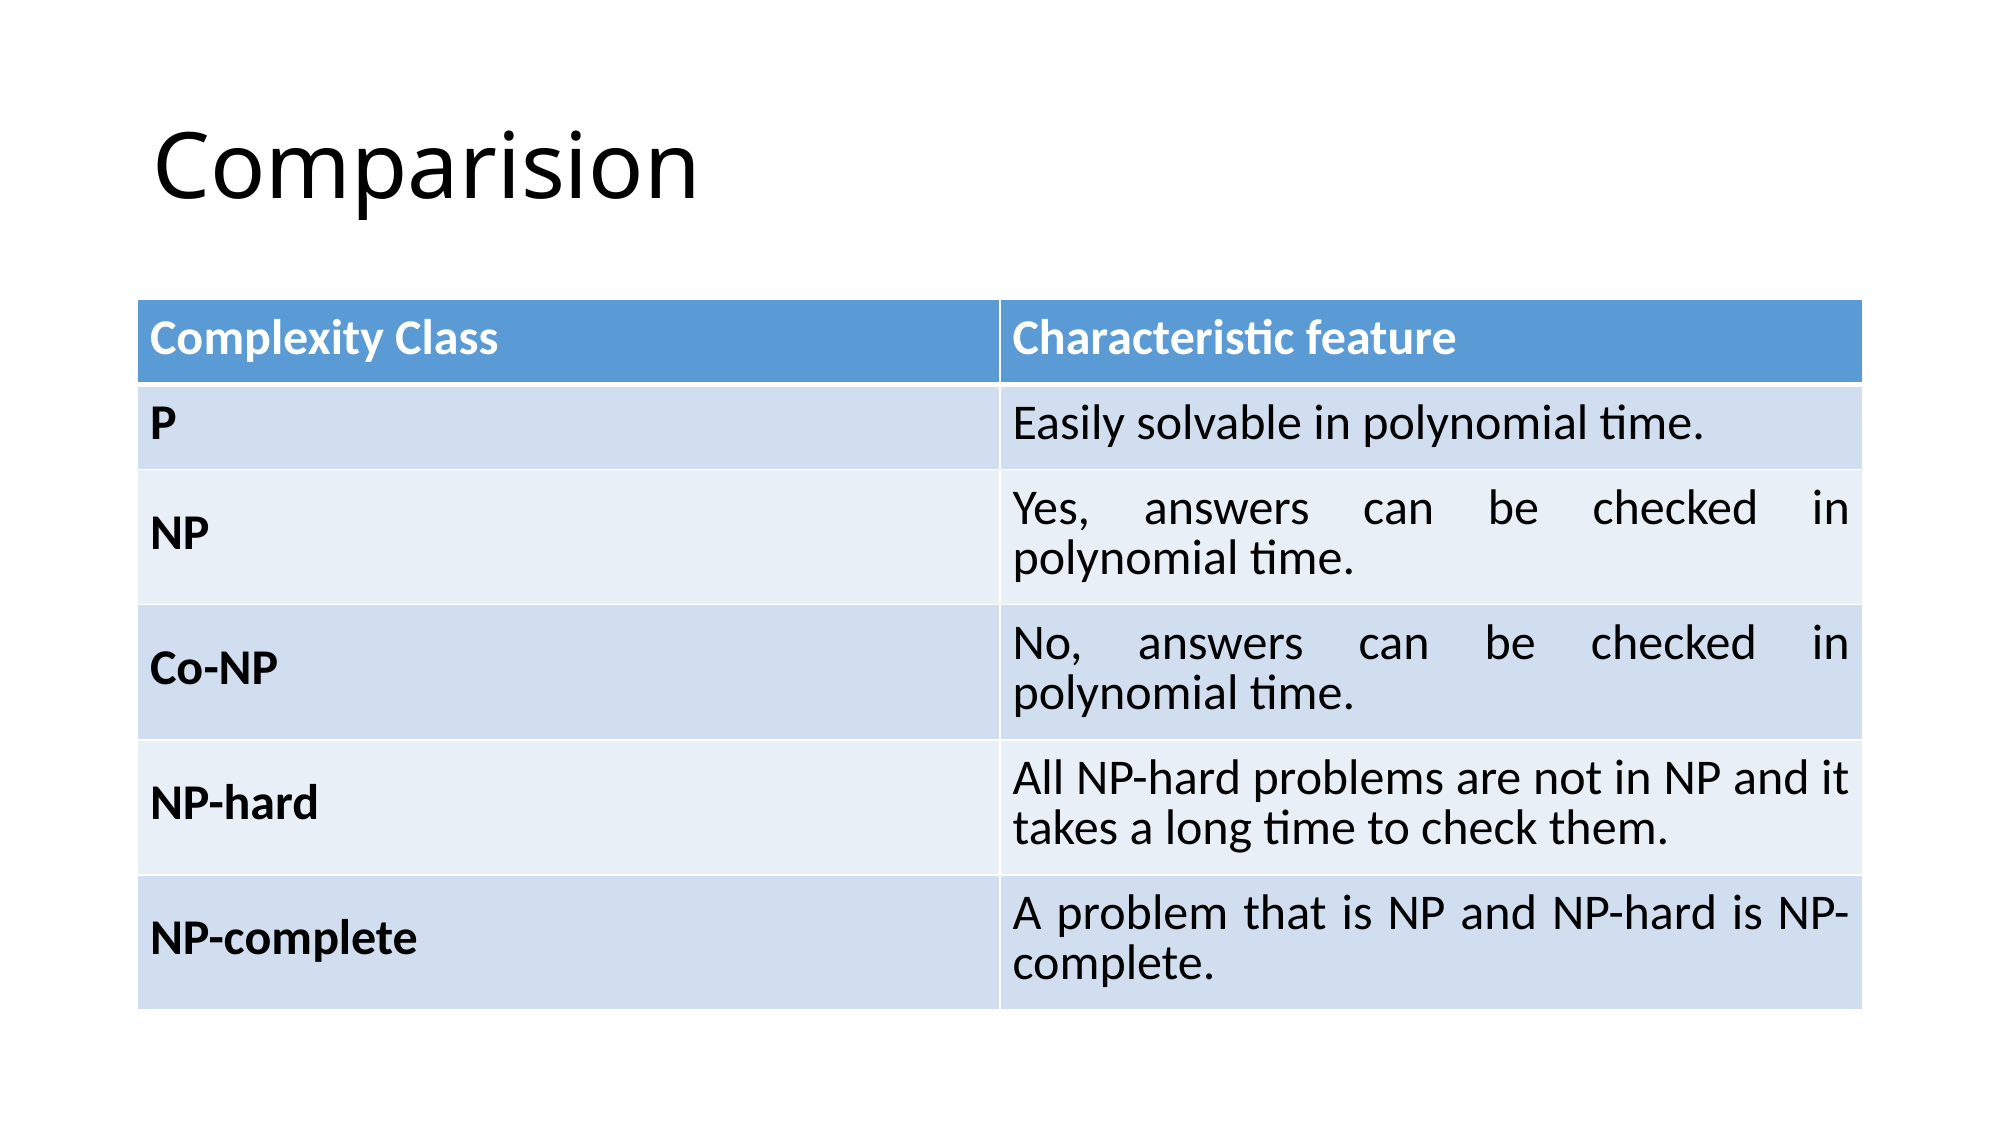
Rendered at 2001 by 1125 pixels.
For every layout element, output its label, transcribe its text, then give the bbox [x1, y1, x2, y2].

table_cell No, answers can be checked in polynomial time. [1001, 605, 1862, 739]
table_cell NP-hard [138, 741, 999, 874]
table_cell NP-complete [138, 876, 999, 1009]
title Comparision [137, 59, 1863, 278]
table_cell Yes, answers can be checked in polynomial time. [1001, 470, 1862, 604]
table_cell A problem that is NP and NP-hard is NP-complete. [1001, 876, 1862, 1009]
table_header Characteristic feature [1001, 300, 1862, 382]
table_header Complexity Class [138, 300, 999, 382]
table_cell All NP-hard problems are not in NP and it takes a long time to check them. [1001, 741, 1862, 874]
table_cell Co-NP [138, 605, 999, 739]
table_cell NP [138, 470, 999, 604]
table_cell Easily solvable in polynomial time. [1001, 387, 1862, 469]
table_cell P [138, 387, 999, 469]
